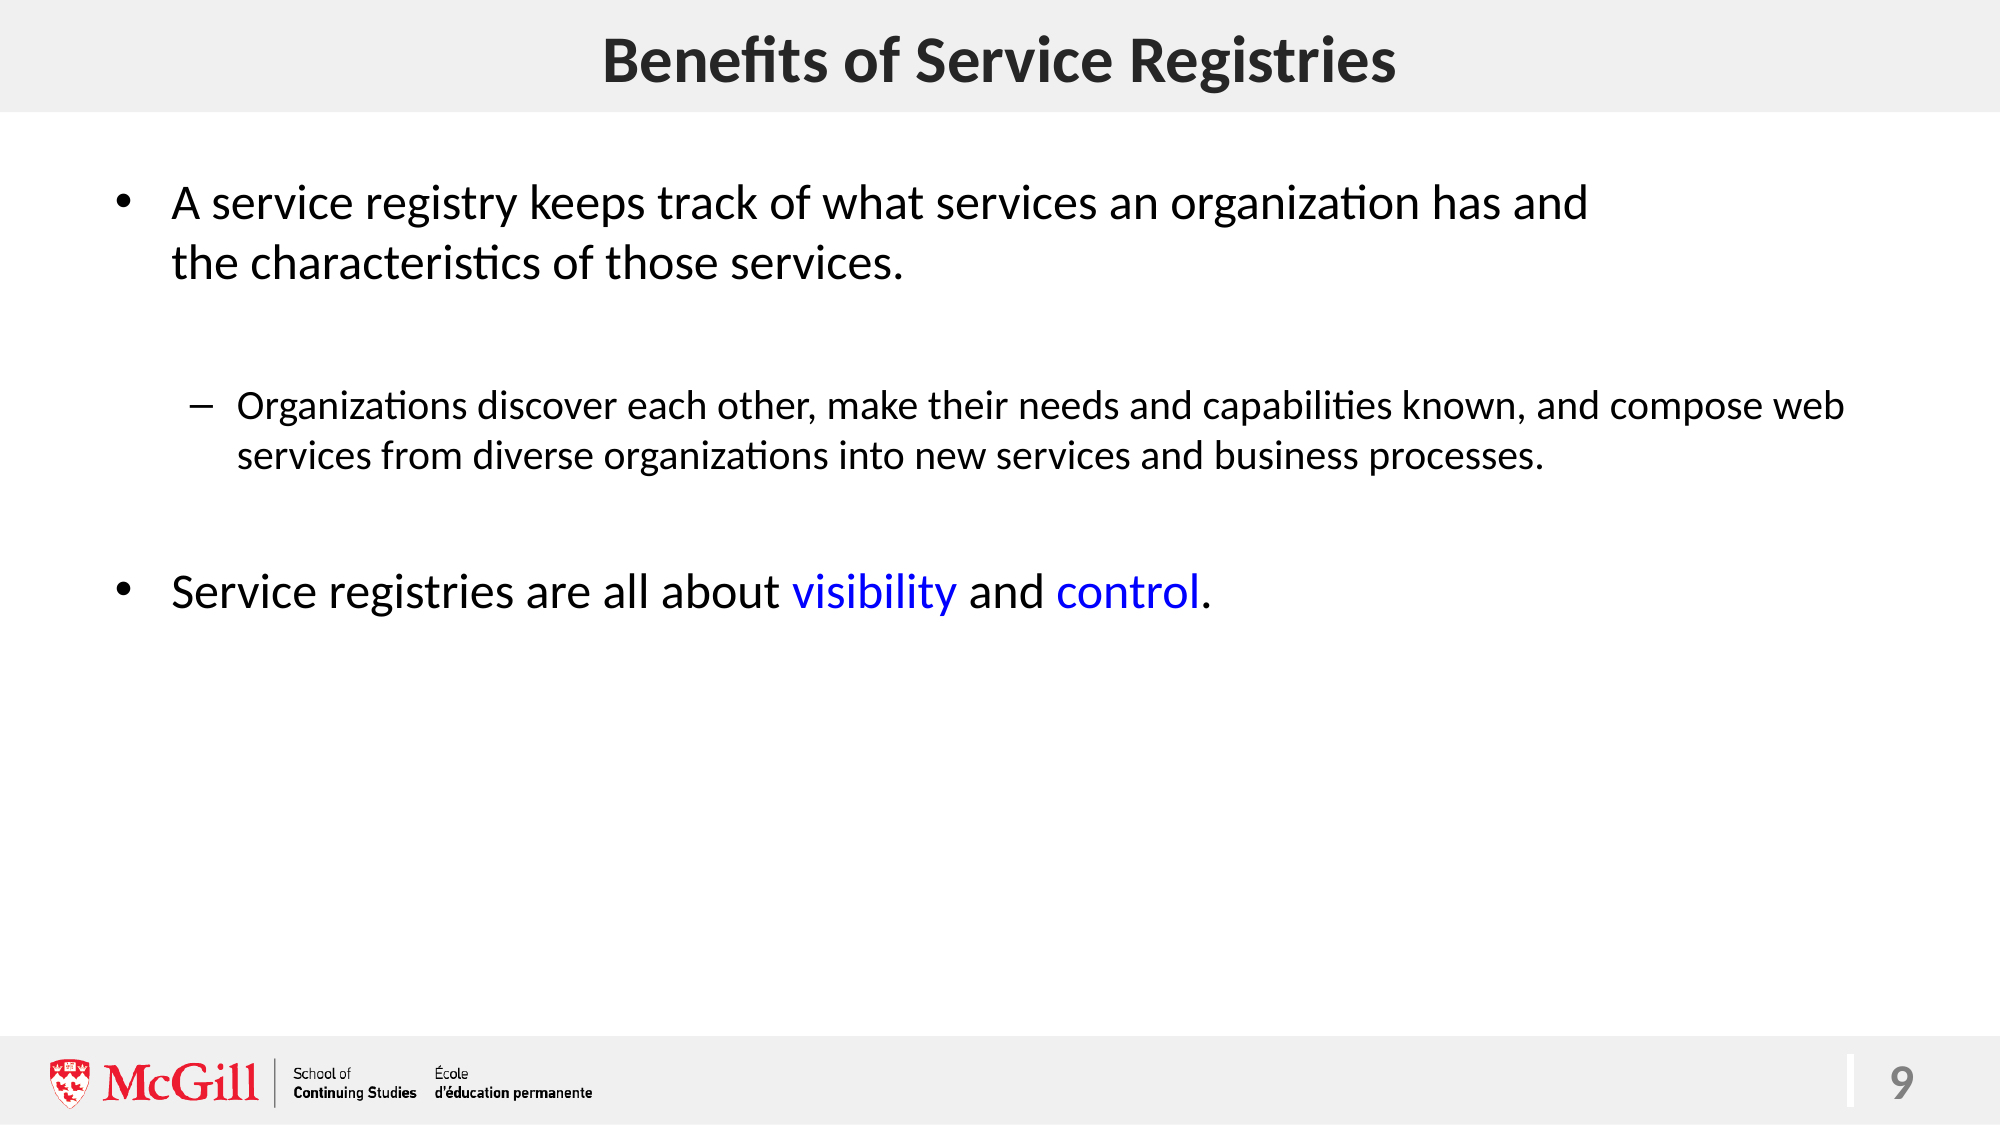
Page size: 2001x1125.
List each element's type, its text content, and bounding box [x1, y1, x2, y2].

title Benefits of Service Registries [0, 0, 2000, 113]
picture [50, 1058, 592, 1109]
list A service registry keeps track of what services an organization has and the characteristics of those services. Organizations discover each other, make their needs and capabilities known, and compose web services from diverse organizations into new services and business processes. Service registries are all about visibility and control. [99, 162, 1900, 1005]
